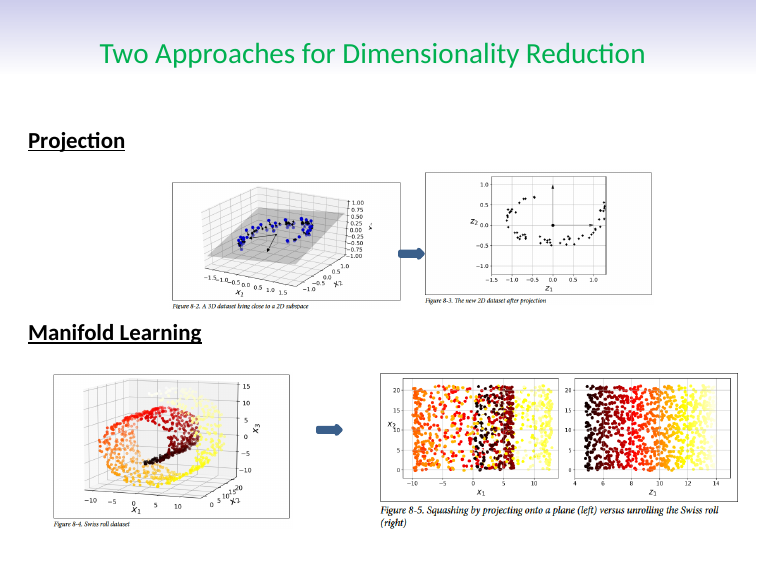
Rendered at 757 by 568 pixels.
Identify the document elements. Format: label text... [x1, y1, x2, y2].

picture [422, 169, 654, 306]
text_box [316, 423, 343, 436]
title Two Approaches for Dimensionality Reduction [99, 34, 657, 70]
picture [169, 179, 401, 309]
list Projection Manifold Learning [28, 125, 718, 376]
picture [0, 0, 756, 74]
text_box [405, 249, 417, 259]
picture [51, 372, 293, 529]
picture [375, 367, 748, 529]
